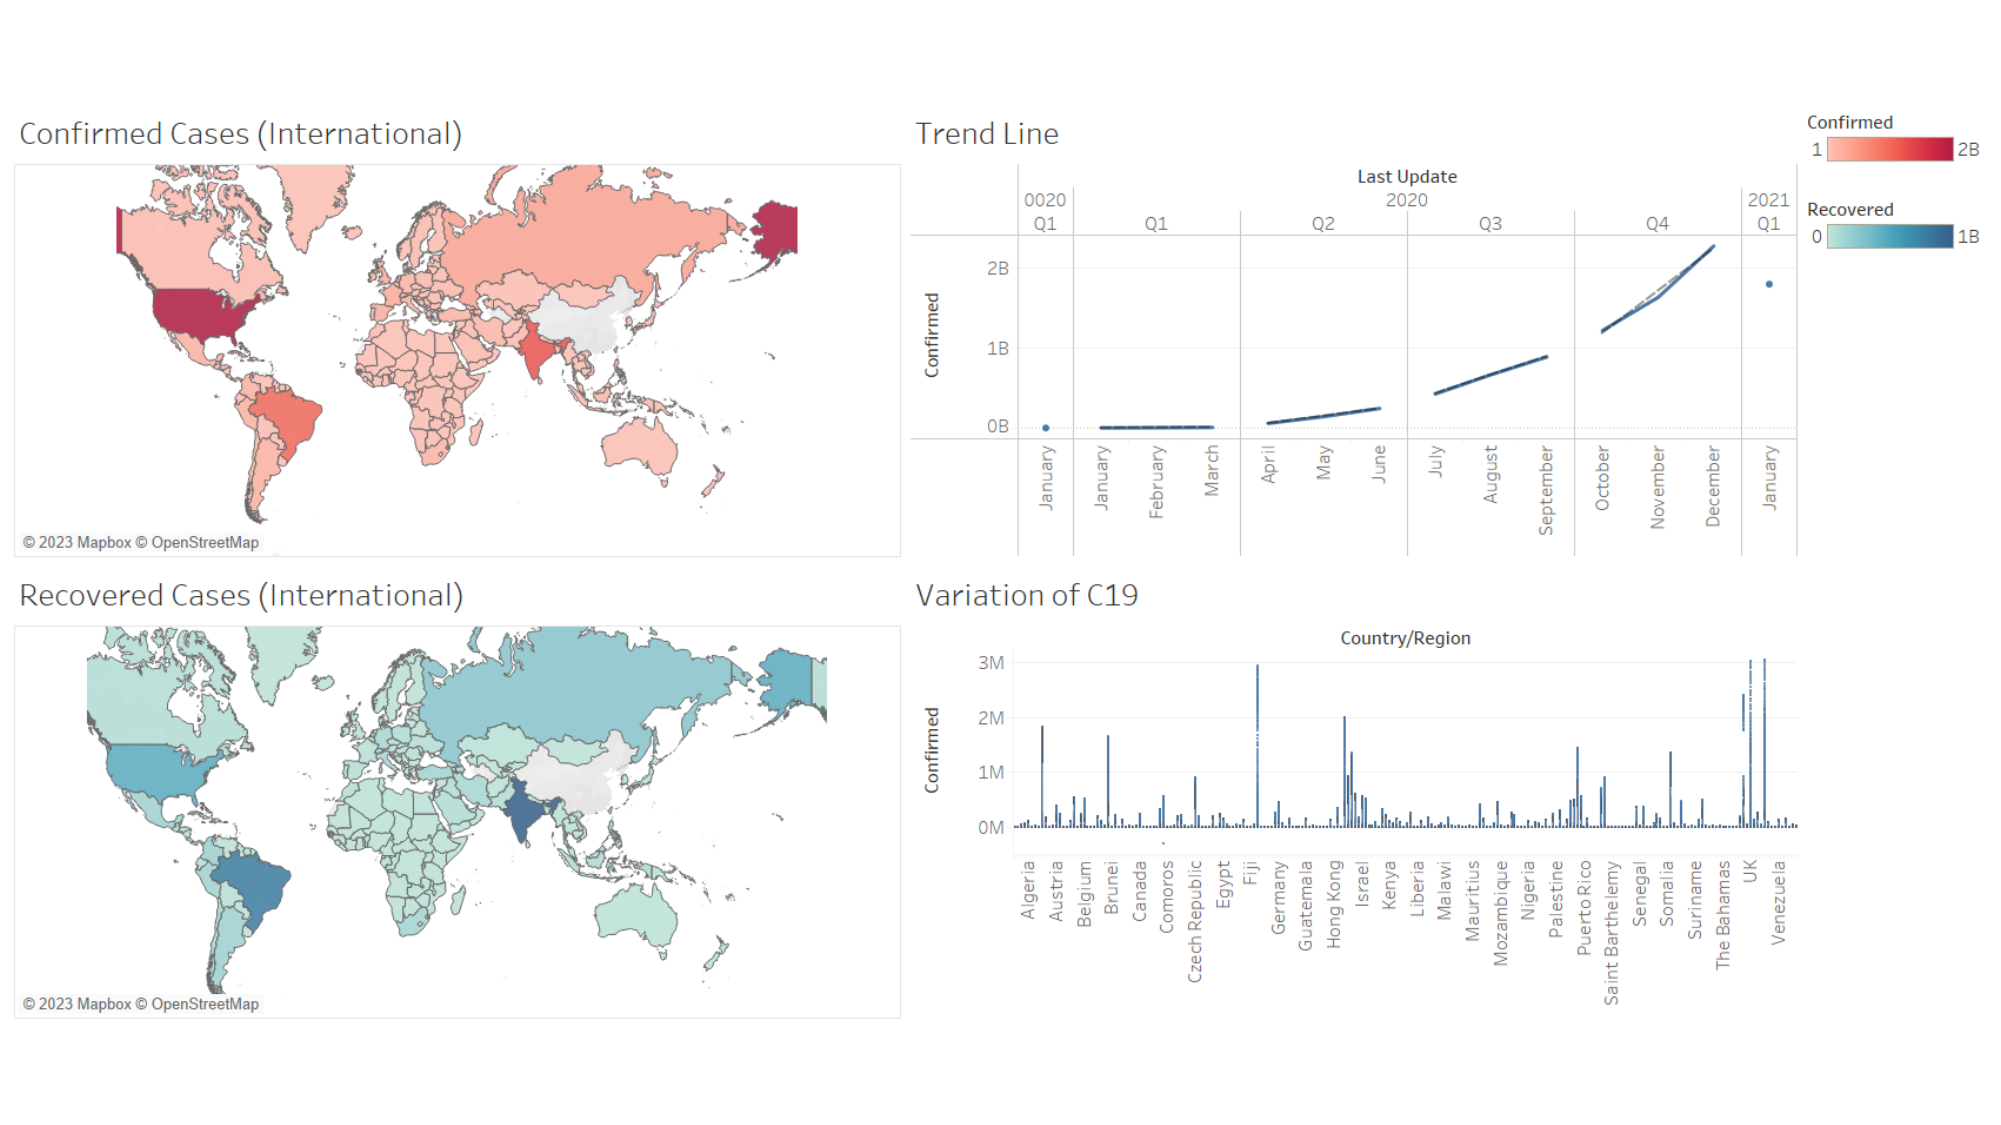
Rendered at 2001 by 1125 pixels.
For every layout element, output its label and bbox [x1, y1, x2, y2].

picture [0, 91, 2000, 1034]
